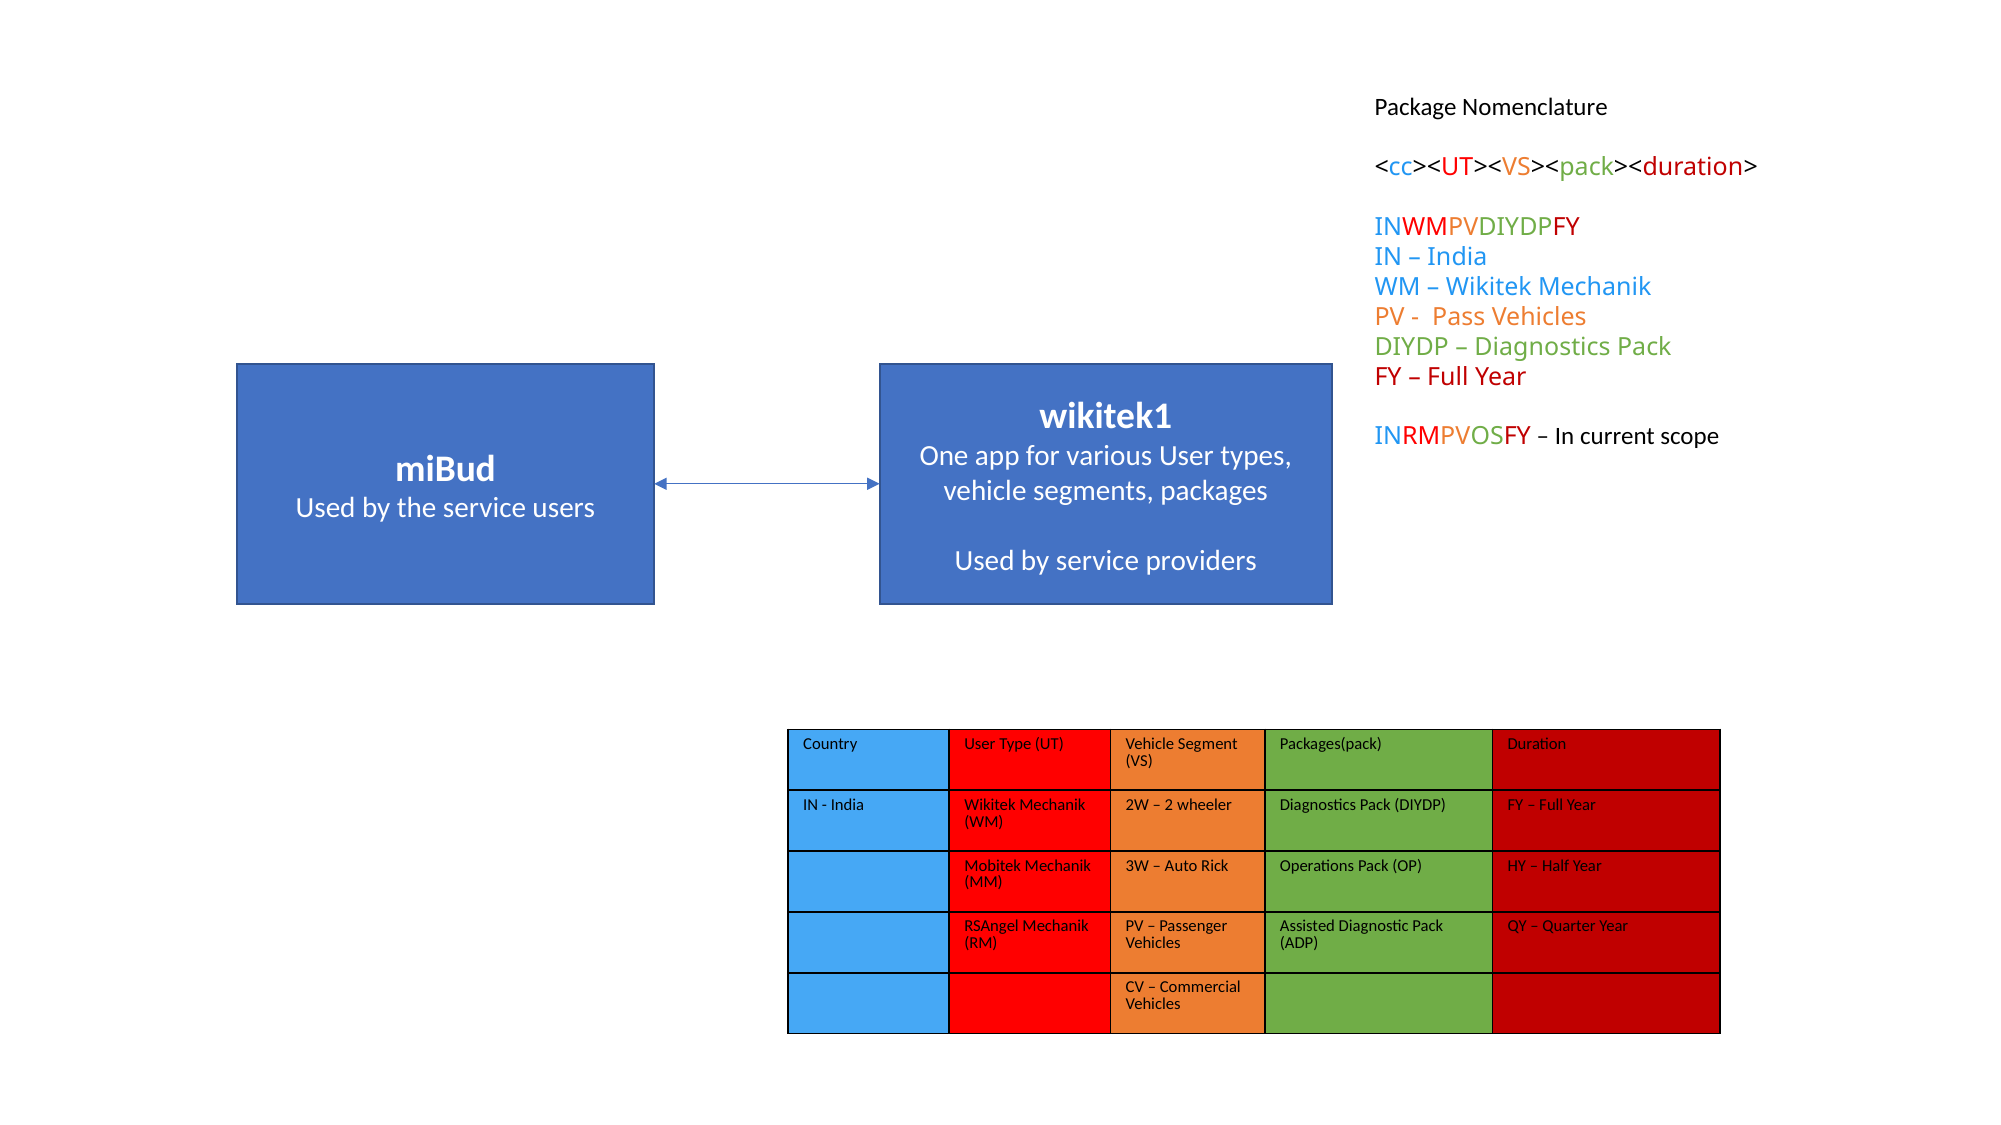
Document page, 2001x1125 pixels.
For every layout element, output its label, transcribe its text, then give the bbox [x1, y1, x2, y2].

table_header Country [789, 730, 948, 789]
table_cell IN - India [789, 791, 948, 850]
table_cell Mobitek Mechanik (MM) [950, 852, 1110, 911]
table_cell Operations Pack (OP) [1266, 852, 1492, 911]
table_cell FY – Full Year [1493, 791, 1719, 850]
table_cell Assisted Diagnostic Pack (ADP) [1266, 913, 1492, 972]
table_cell Diagnostics Pack (DIYDP) [1266, 791, 1492, 850]
text_box Package Nomenclature <cc><UT><VS><pack><duration> INWMPVDIYDPFY IN – India WM – Wikitek Mechanik PV - Pass Vehicles DIYDP – Diagnostics Pack FY – Full Year INRMPVOSFY – In current scope [1359, 83, 1906, 458]
table_cell [950, 974, 1110, 1033]
text_box wikitek1 One app for various User types, vehicle segments, packages Used by service providers [879, 363, 1333, 605]
table_cell [789, 913, 948, 972]
table_cell [789, 974, 948, 1033]
table_header Vehicle Segment (VS) [1111, 730, 1264, 789]
table_cell RSAngel Mechanik (RM) [950, 913, 1110, 972]
table_cell QY – Quarter Year [1493, 913, 1719, 972]
table_cell 2W – 2 wheeler [1111, 791, 1264, 850]
table_cell 3W – Auto Rick [1111, 852, 1264, 911]
text_box miBud Used by the service users [236, 363, 655, 605]
table_cell [789, 852, 948, 911]
table_cell Wikitek Mechanik (WM) [950, 791, 1110, 850]
table_header Duration [1493, 730, 1719, 789]
table_header Packages(pack) [1266, 730, 1492, 789]
table_header User Type (UT) [950, 730, 1110, 789]
table_cell PV – Passenger Vehicles [1111, 913, 1264, 972]
table_cell HY – Half Year [1493, 852, 1719, 911]
table_cell [1493, 974, 1719, 1033]
table_cell [1266, 974, 1492, 1033]
table_cell CV – Commercial Vehicles [1111, 974, 1264, 1033]
